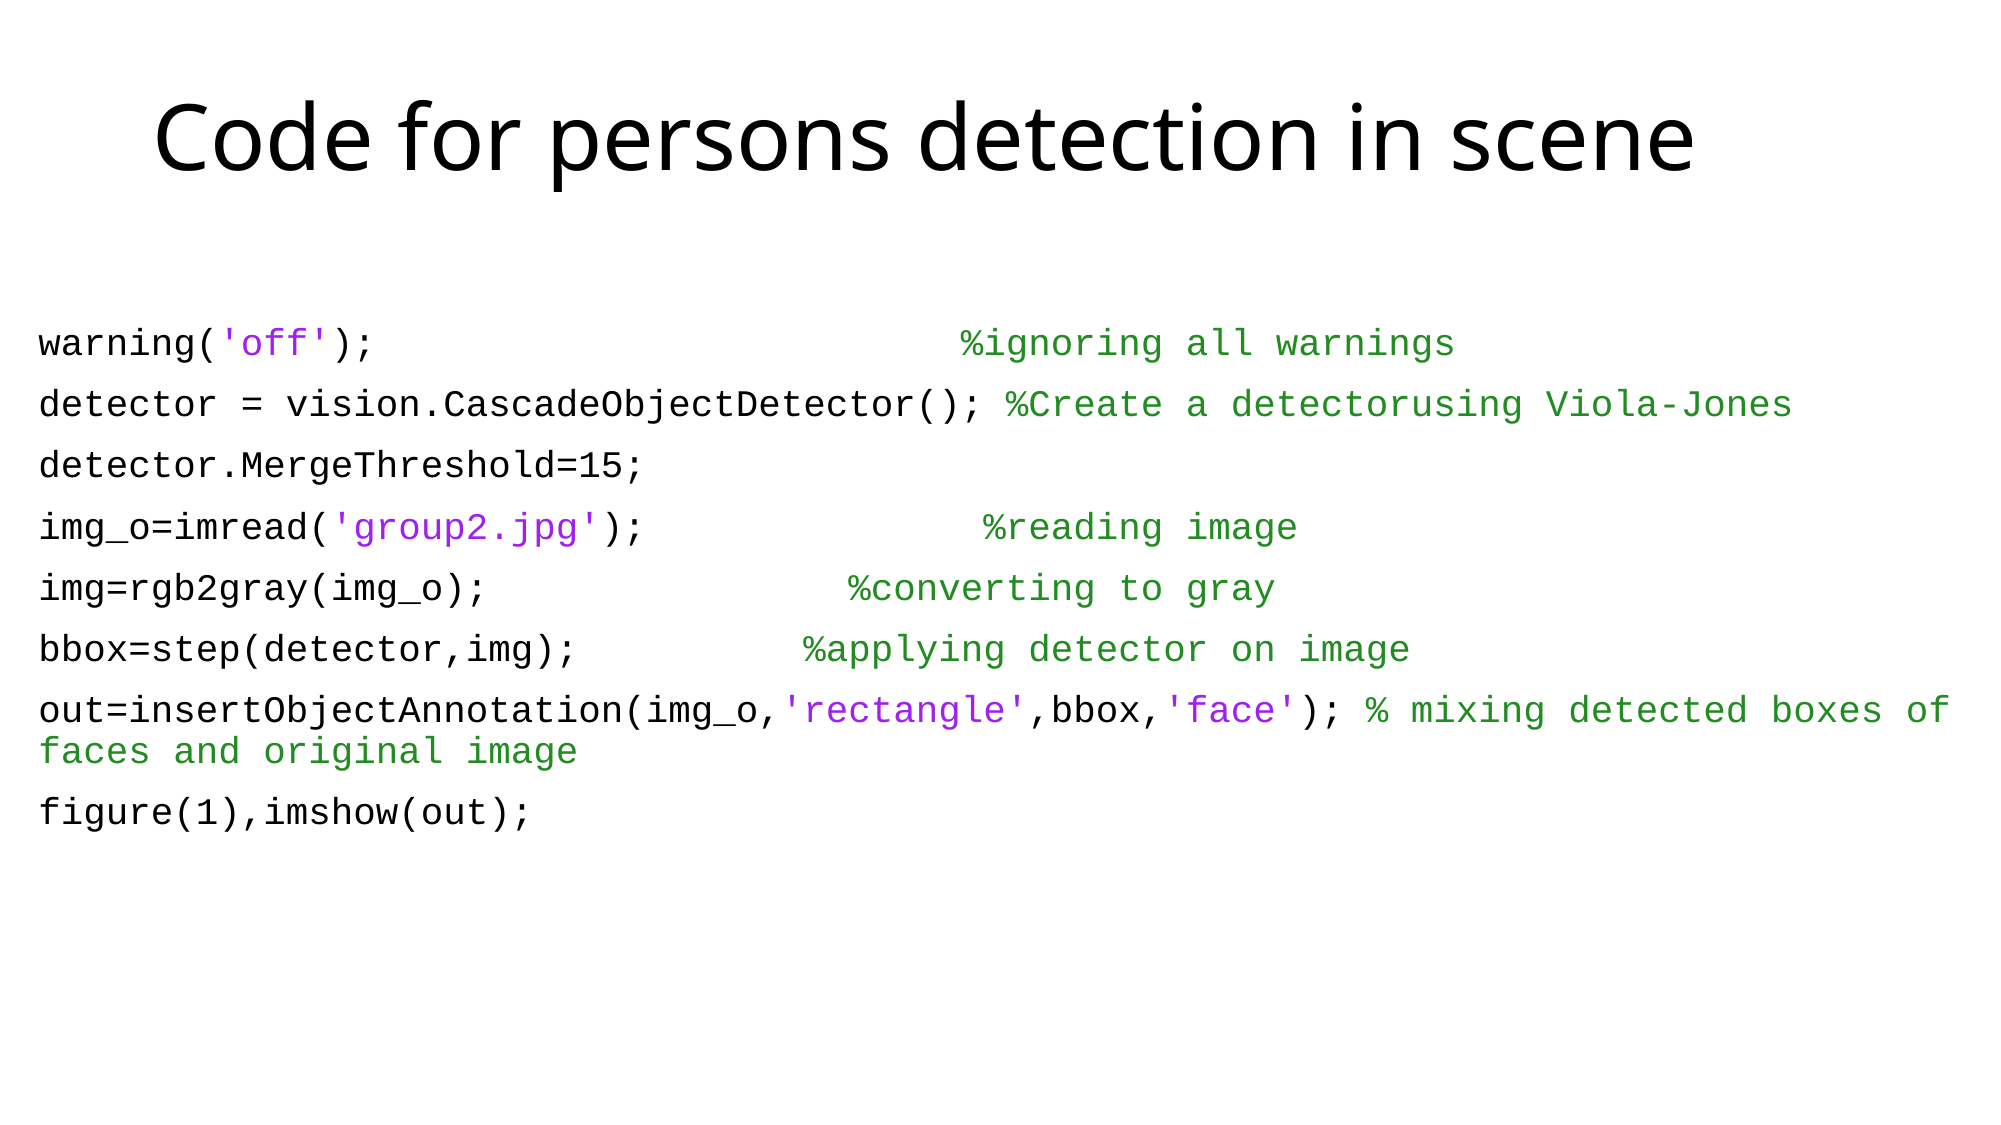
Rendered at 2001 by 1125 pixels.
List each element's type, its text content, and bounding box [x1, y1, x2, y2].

title Code for persons detection in scene [137, 32, 1863, 249]
list warning('off'); %ignoring all warnings detector = vision.CascadeObjectDetector(); %Create a detectorusing Viola-Jones detector.MergeThreshold=15; img_o=imread('group2.jpg'); %reading image img=rgb2gray(img_o); %converting to gray bbox=step(detector,img); %applying detector on image out=insertObjectAnnotation(img_o,'rectangle',bbox,'face'); % mixing detected boxes of faces and original image figure(1),imshow(out); [23, 249, 2000, 964]
